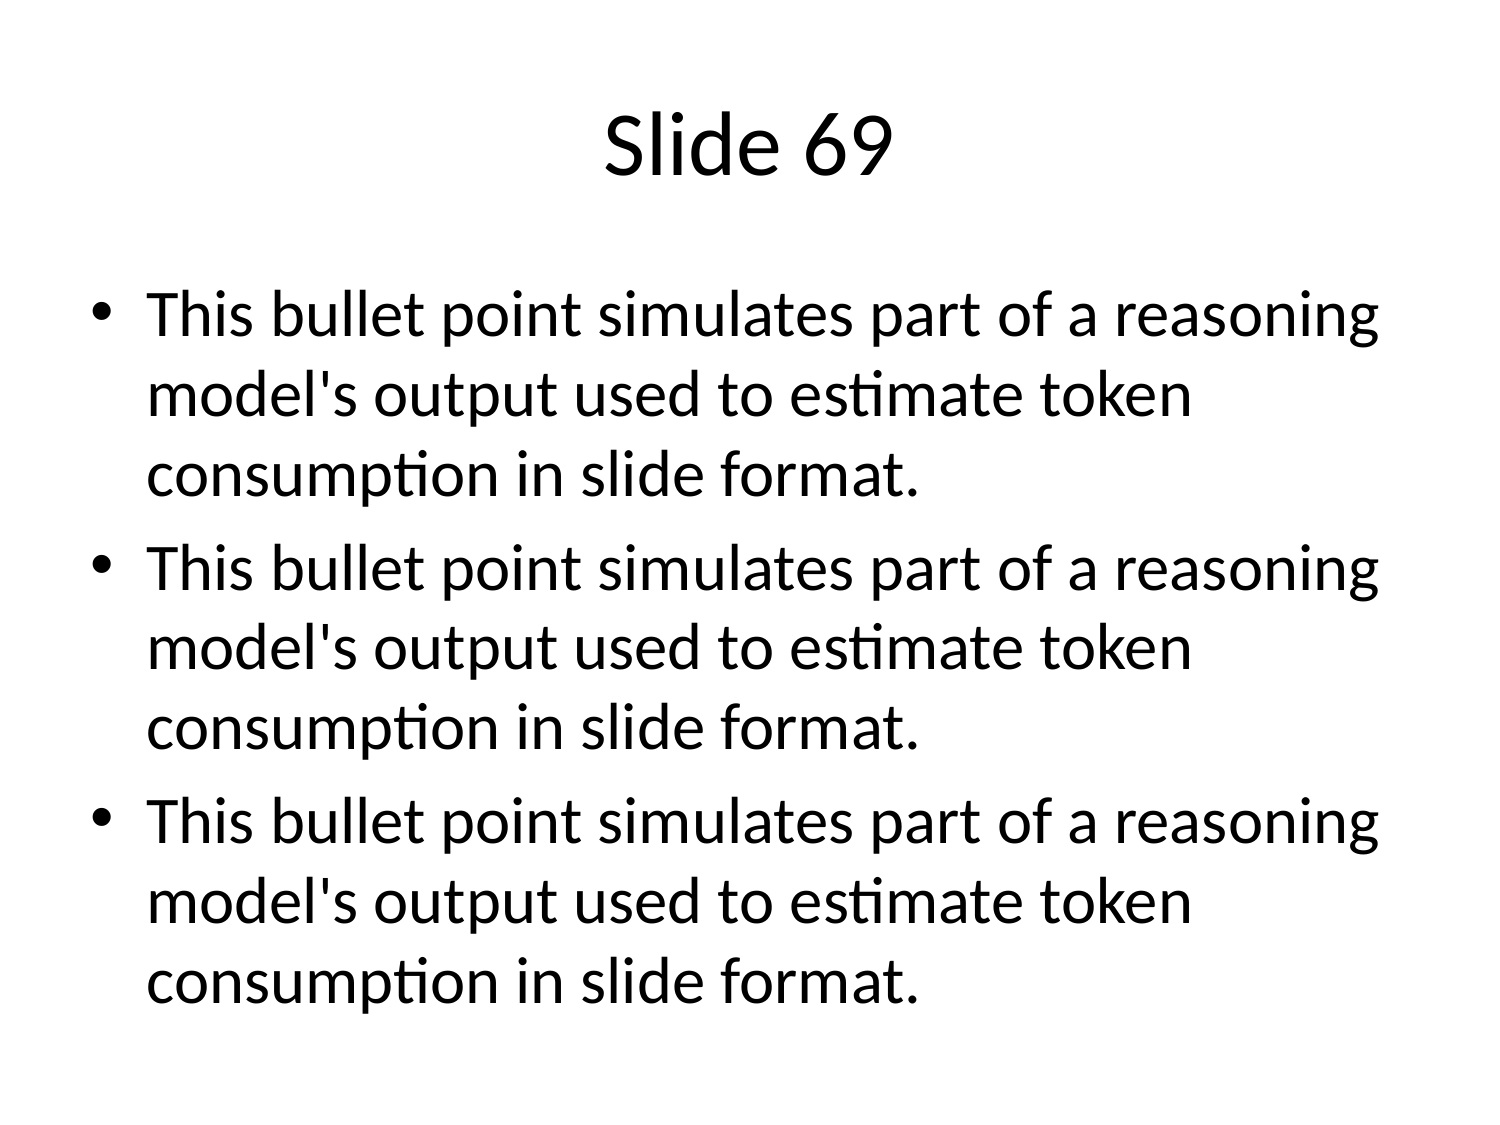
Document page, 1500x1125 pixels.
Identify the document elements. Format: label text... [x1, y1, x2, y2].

list This bullet point simulates part of a reasoning model's output used to estimate token consumption in slide format. This bullet point simulates part of a reasoning model's output used to estimate token consumption in slide format. This bullet point simulates part of a reasoning model's output used to estimate token consumption in slide format. [75, 262, 1425, 1005]
title Slide 69 [75, 45, 1425, 233]
